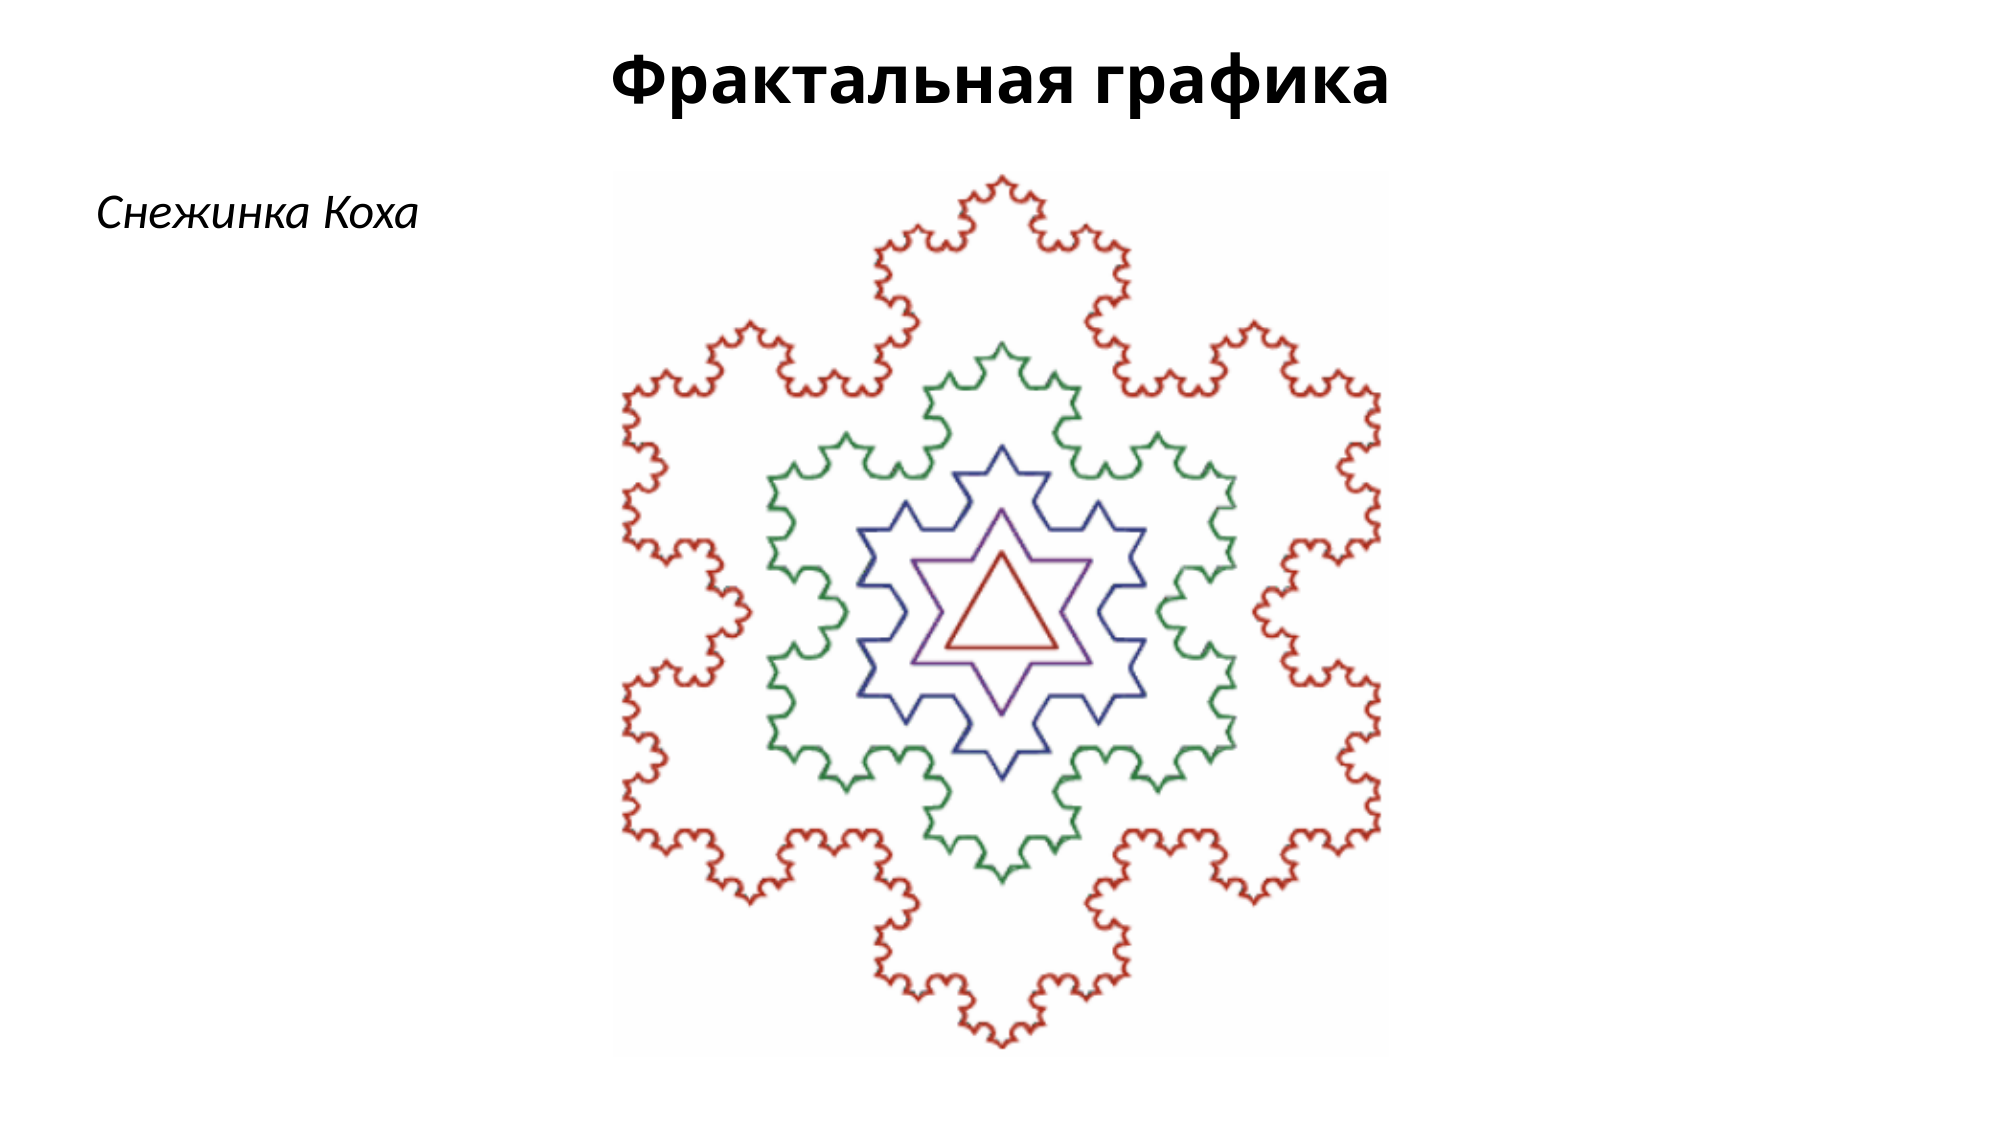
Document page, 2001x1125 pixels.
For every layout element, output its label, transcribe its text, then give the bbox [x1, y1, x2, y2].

title Фрактальная графика [27, 44, 1976, 126]
picture [613, 171, 1390, 1057]
text_box Снежинка Коха [81, 171, 596, 246]
